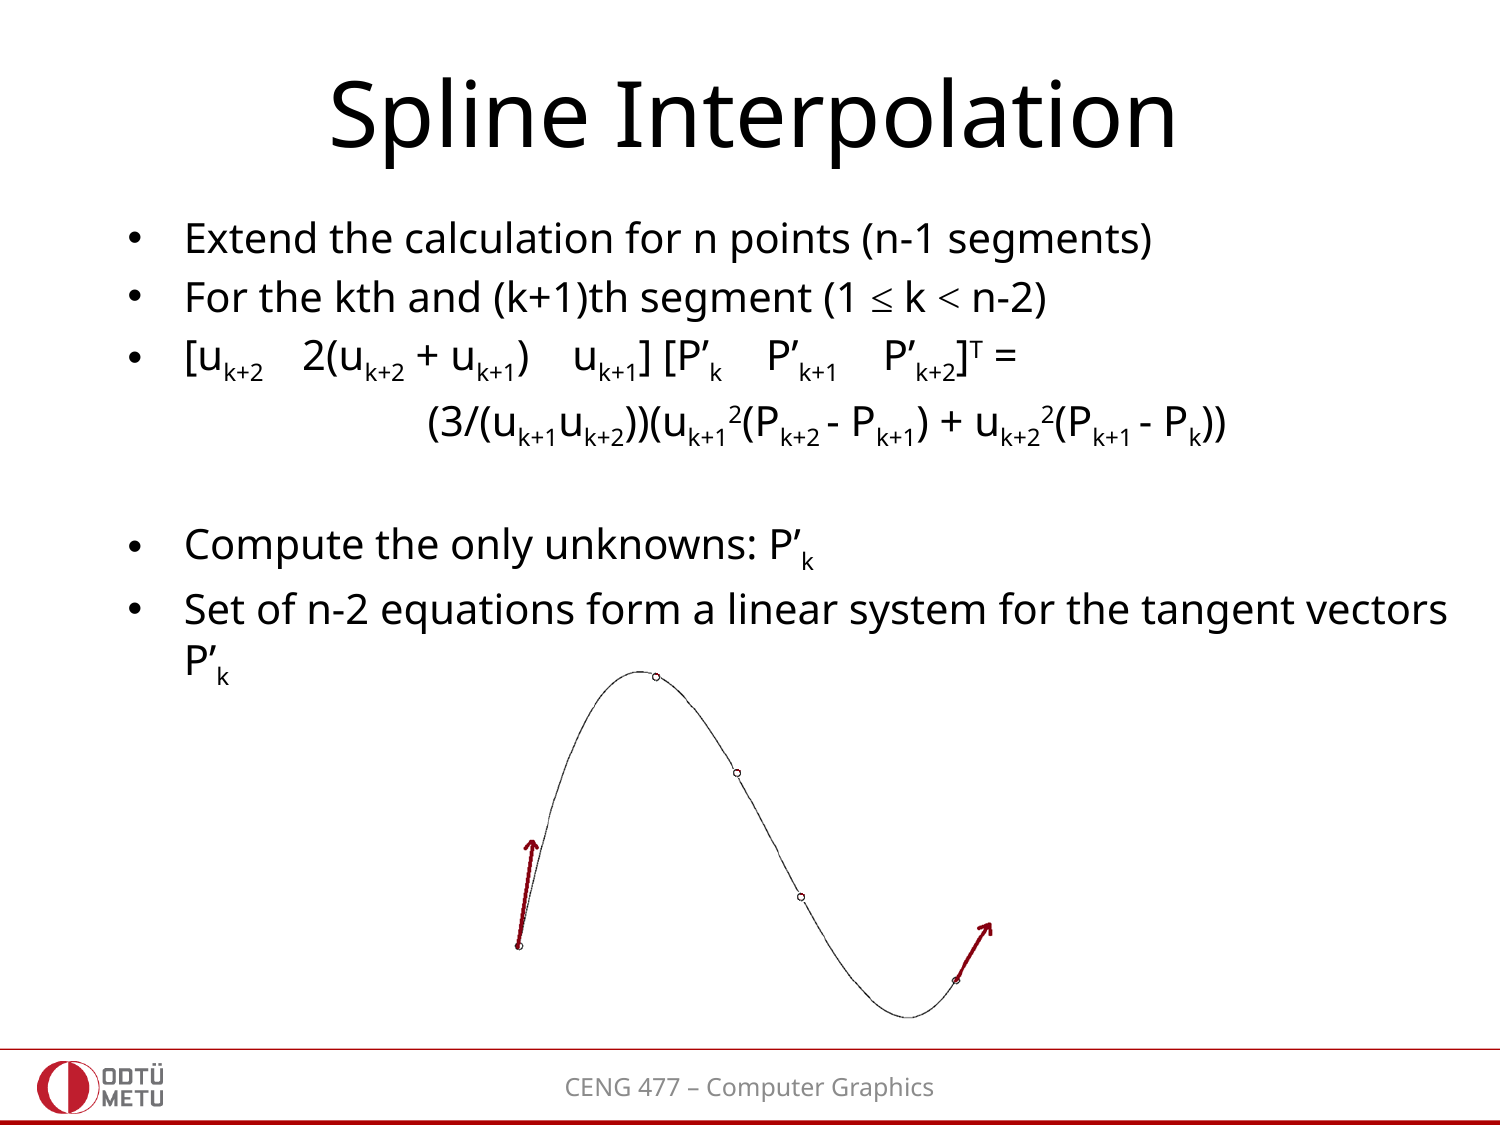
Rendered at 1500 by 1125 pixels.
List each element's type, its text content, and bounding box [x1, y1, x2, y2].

list Extend the calculation for n points (n-1 segments) For the kth and (k+1)th segment (1 ≤ k < n-2) [uk+2 2(uk+2 + uk+1) uk+1] [P’k P’k+1 P’k+2]T = (3/(uk+1uk+2))(uk+12(Pk+2 - Pk+1) + uk+22(Pk+1 - Pk)) Compute the only unknowns: P’k Set of n-2 equations form a linear system for the tangent vectors P’k [112, 204, 1488, 1057]
title Spline Interpolation [115, 16, 1396, 204]
footer CENG 477 – Computer Graphics [512, 1056, 988, 1117]
picture [503, 662, 1008, 1027]
picture [37, 1061, 163, 1114]
